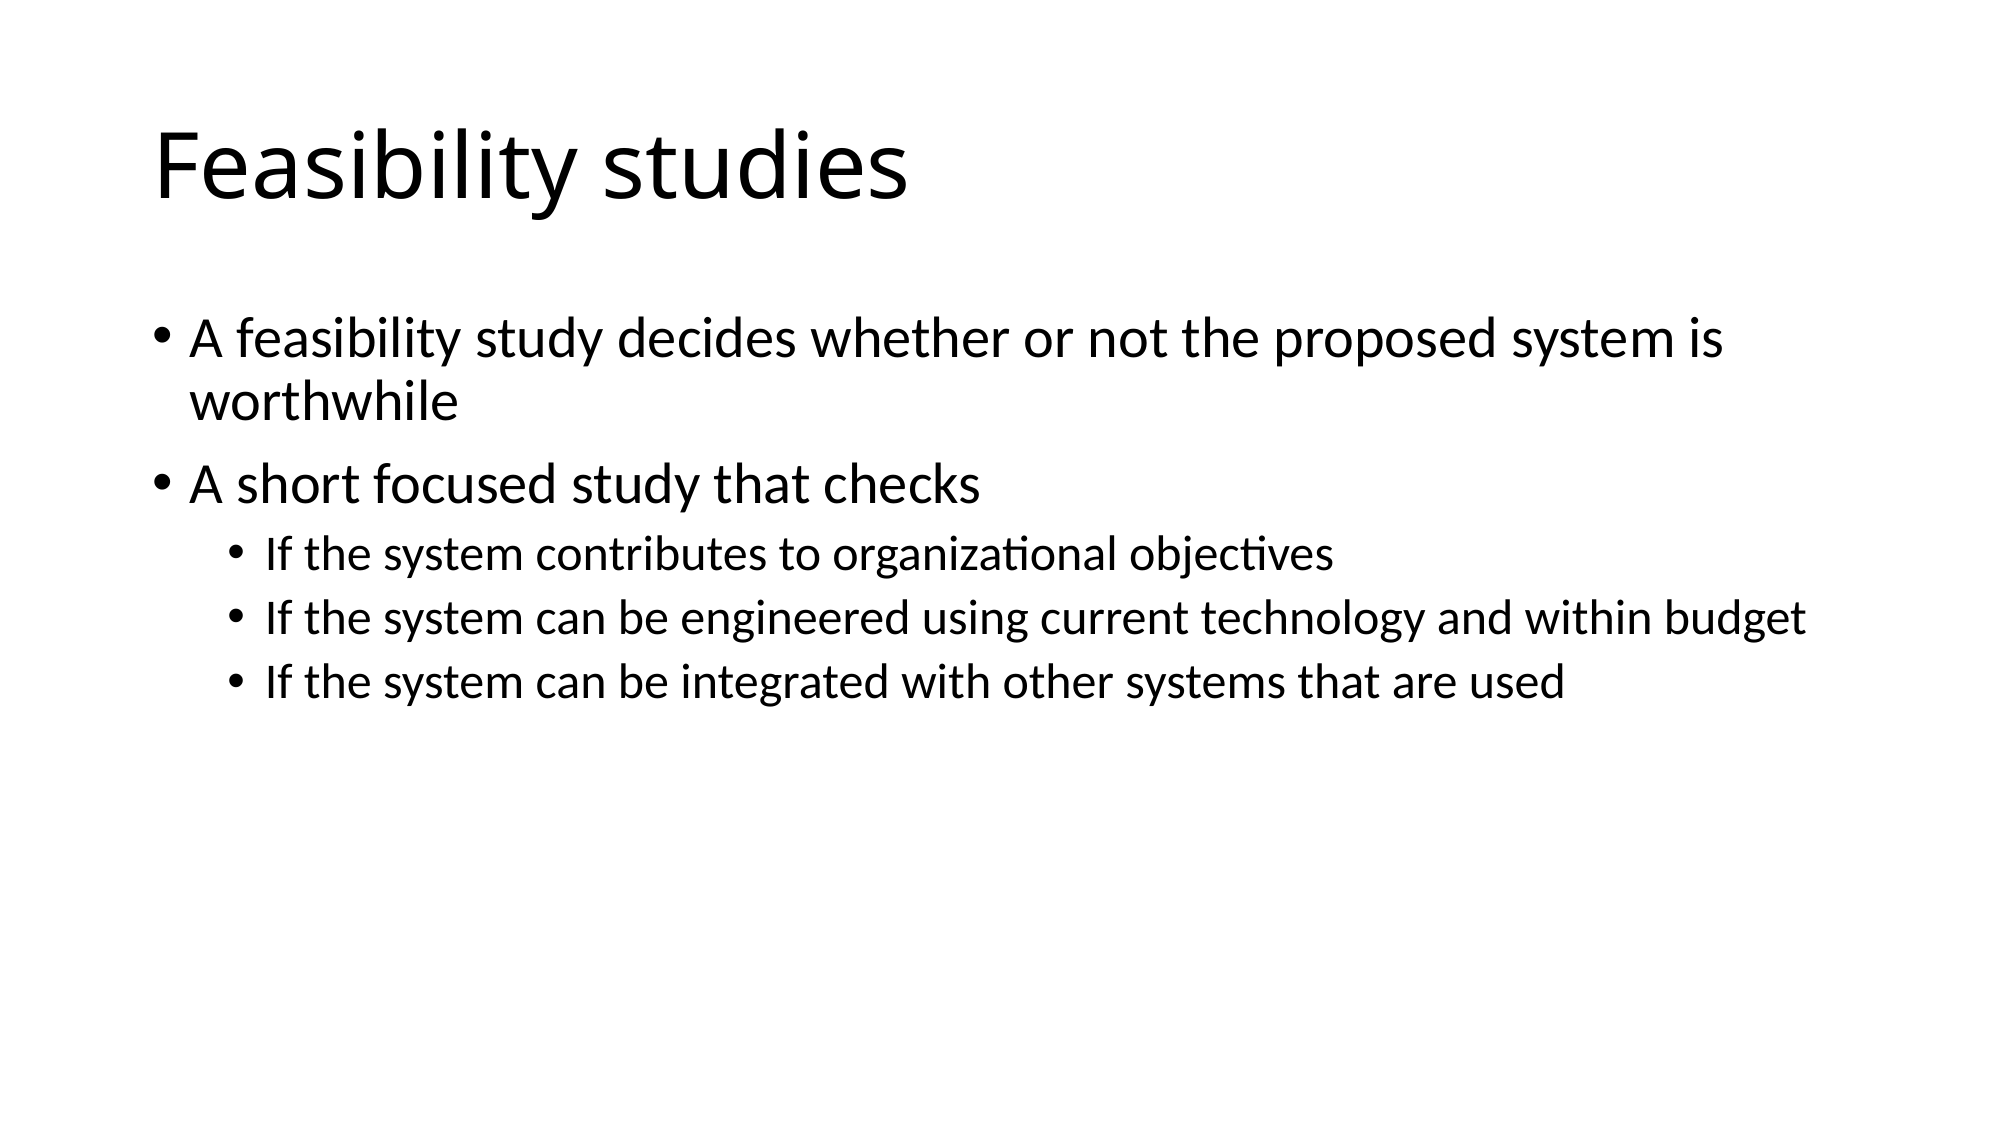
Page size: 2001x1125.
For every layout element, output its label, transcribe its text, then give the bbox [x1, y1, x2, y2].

title Feasibility studies [137, 59, 1863, 278]
list A feasibility study decides whether or not the proposed system is worthwhile A short focused study that checks If the system contributes to organizational objectives If the system can be engineered using current technology and within budget If the system can be integrated with other systems that are used [137, 299, 1863, 1014]
